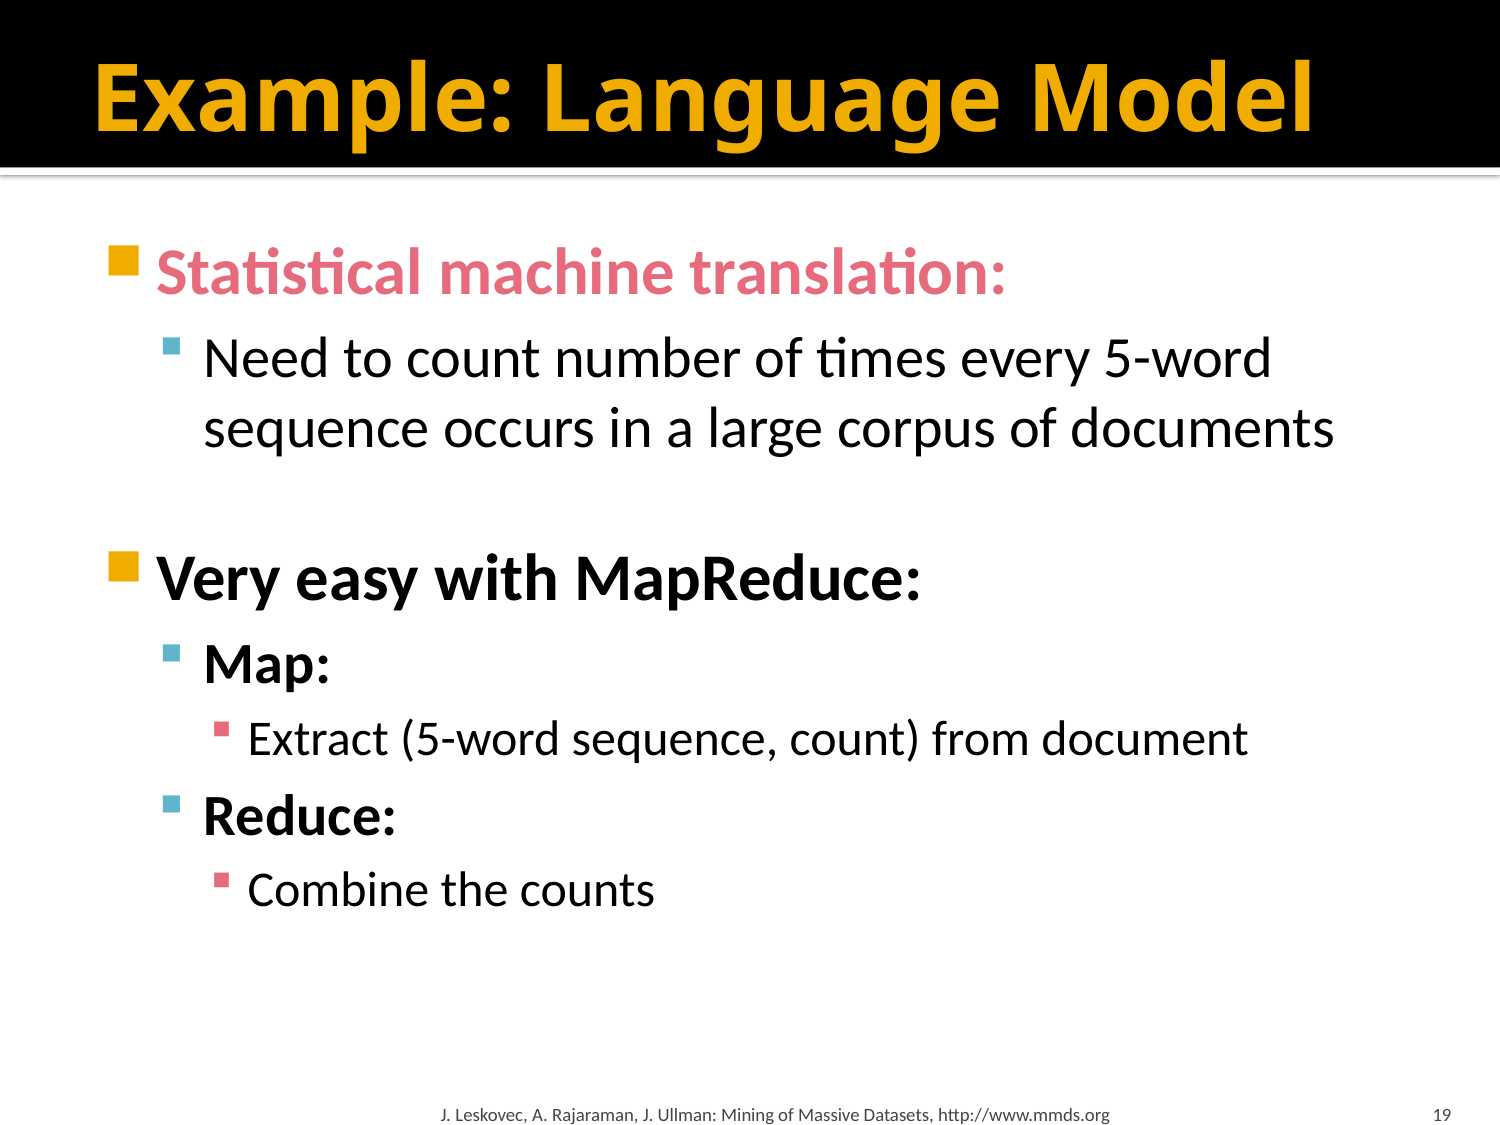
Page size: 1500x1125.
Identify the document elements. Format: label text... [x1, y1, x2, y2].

footer J. Leskovec, A. Rajaraman, J. Ullman: Mining of Massive Datasets, http://www.mmds.org [433, 1080, 1337, 1125]
list Statistical machine translation: Need to count number of times every 5-word sequence occurs in a large corpus of documents Very easy with MapReduce: Map: Extract (5-word sequence, count) from document Reduce: Combine the counts [75, 212, 1425, 1075]
slide_number 19 [1345, 1080, 1467, 1125]
title Example: Language Model [75, 12, 1425, 175]
